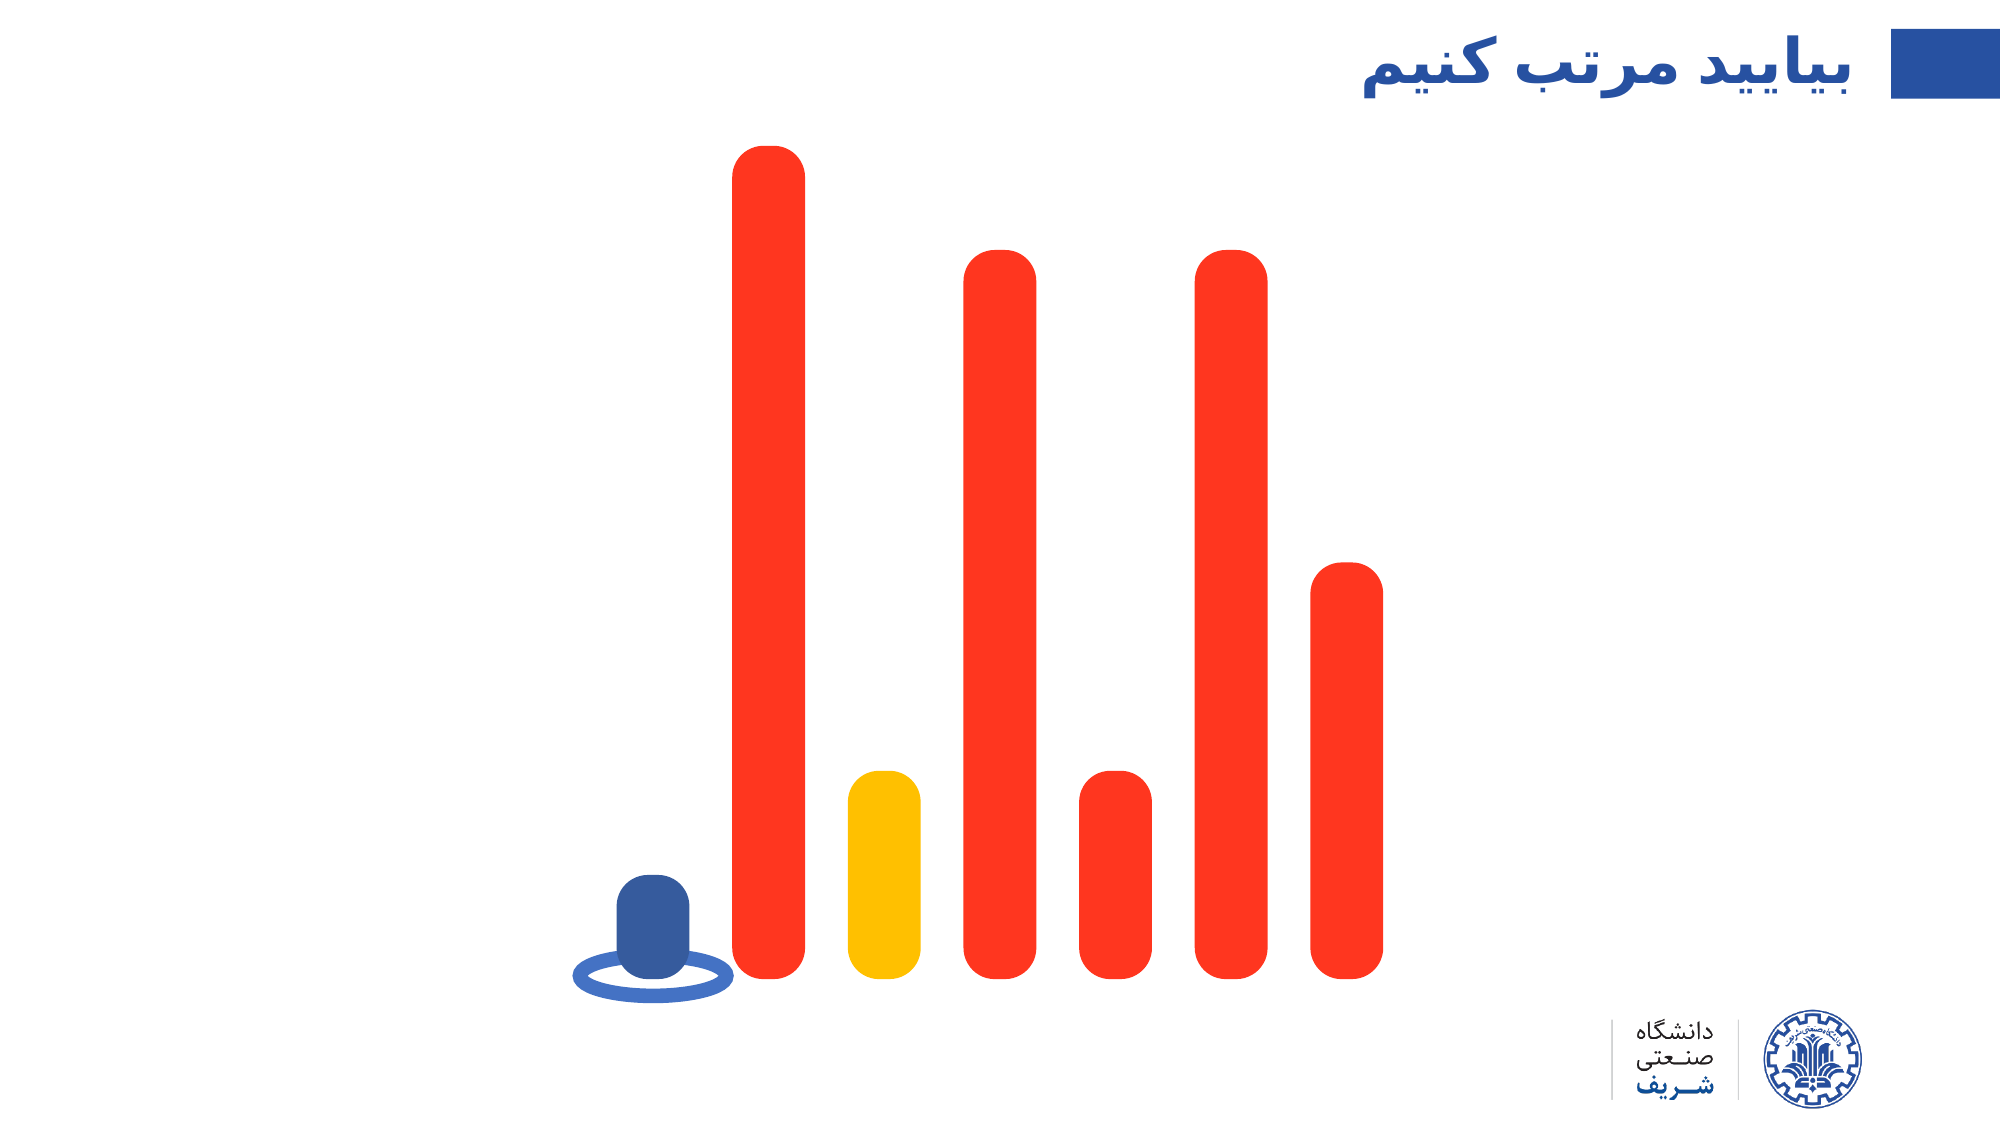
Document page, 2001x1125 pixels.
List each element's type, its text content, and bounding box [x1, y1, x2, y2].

text_box [1310, 562, 1384, 980]
text_box [1194, 249, 1268, 980]
text_box [732, 145, 806, 980]
picture [1609, 1009, 1863, 1109]
text_box [847, 770, 921, 980]
list بیایید مرتب کنیم [136, 6, 1863, 121]
text_box [616, 874, 690, 980]
text_box [963, 249, 1037, 980]
text_box [1079, 770, 1152, 980]
text_box [579, 958, 727, 996]
